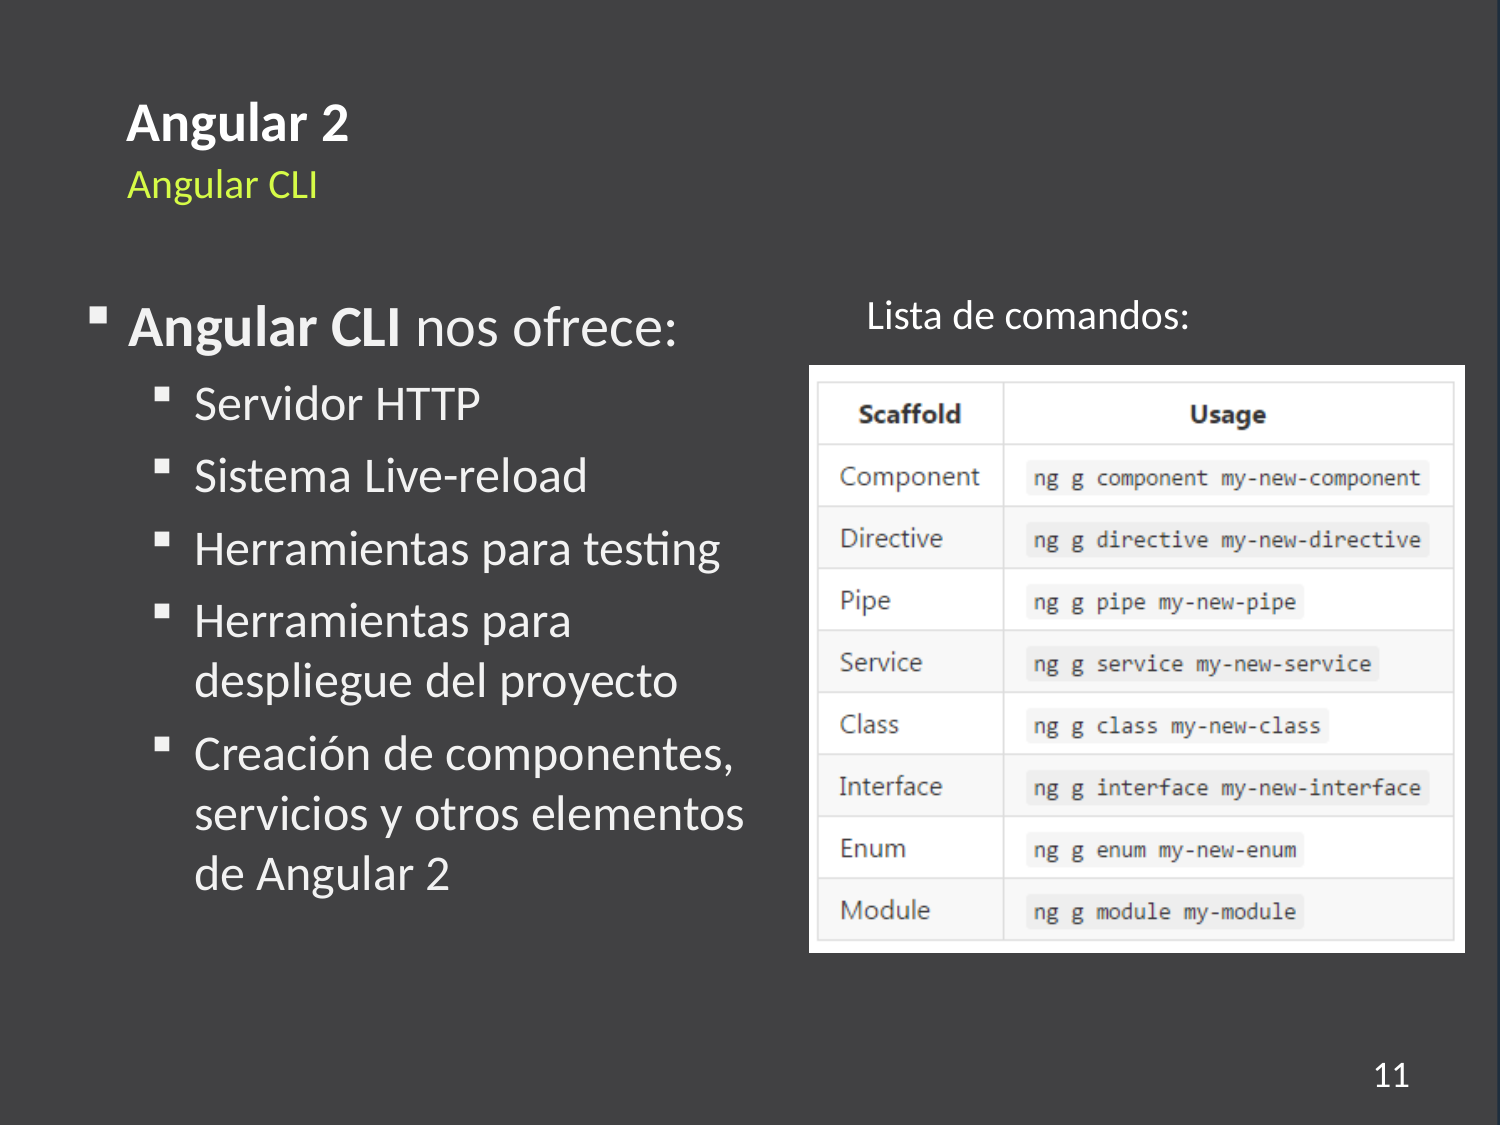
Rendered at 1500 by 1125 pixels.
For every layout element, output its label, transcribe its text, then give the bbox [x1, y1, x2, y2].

text_box 11 [1281, 1042, 1425, 1103]
list Angular 2 [112, 78, 1069, 148]
text_box Lista de comandos: [851, 280, 1206, 346]
text_box [112, 255, 1425, 941]
text_box Angular CLI nos ofrece: Servidor HTTP Sistema Live-reload Herramientas para testing Herramientas para despliegue del proyecto Creación de componentes, servicios y otros elementos de Angular 2 [41, 280, 786, 966]
text_box Angular CLI [112, 148, 1425, 220]
picture [808, 365, 1465, 953]
